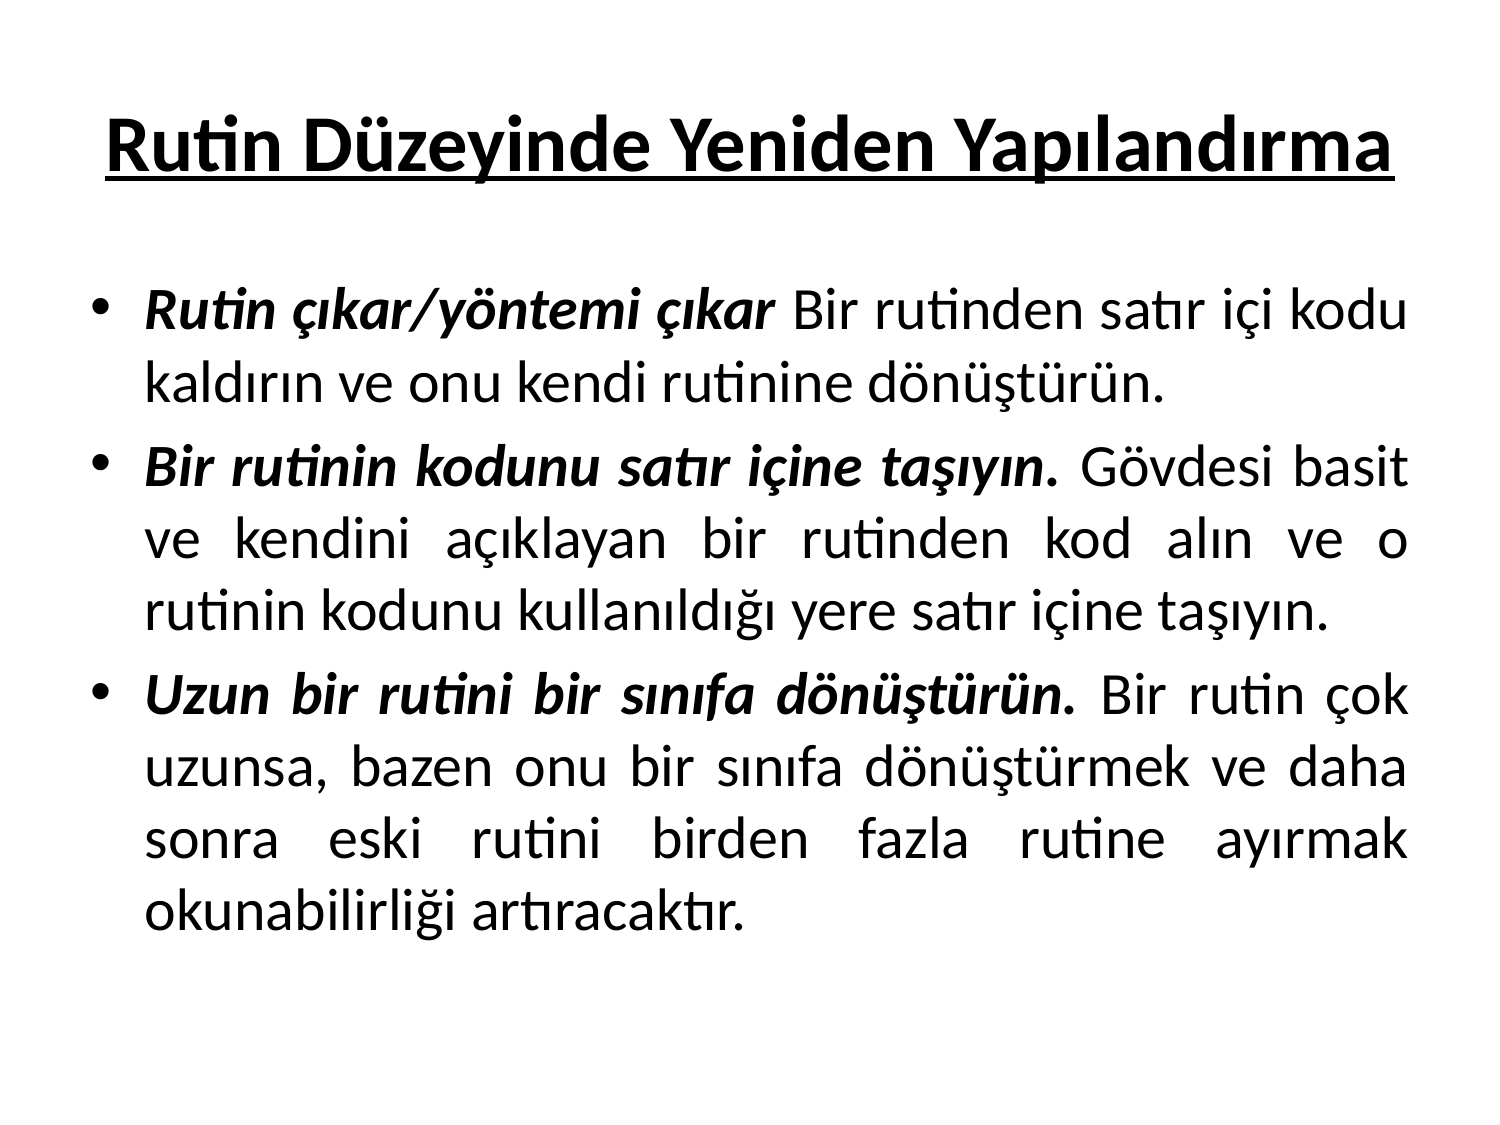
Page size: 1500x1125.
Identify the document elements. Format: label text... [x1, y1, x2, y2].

title Rutin Düzeyinde Yeniden Yapılandırma [75, 45, 1425, 233]
list Rutin çıkar/yöntemi çıkar Bir rutinden satır içi kodu kaldırın ve onu kendi rutinine dönüştürün. Bir rutinin kodunu satır içine taşıyın. Gövdesi basit ve kendini açıklayan bir rutinden kod alın ve o rutinin kodunu kullanıldığı yere satır içine taşıyın. Uzun bir rutini bir sınıfa dönüştürün. Bir rutin çok uzunsa, bazen onu bir sınıfa dönüştürmek ve daha sonra eski rutini birden fazla rutine ayırmak okunabilirliği artıracaktır. [75, 262, 1425, 1005]
